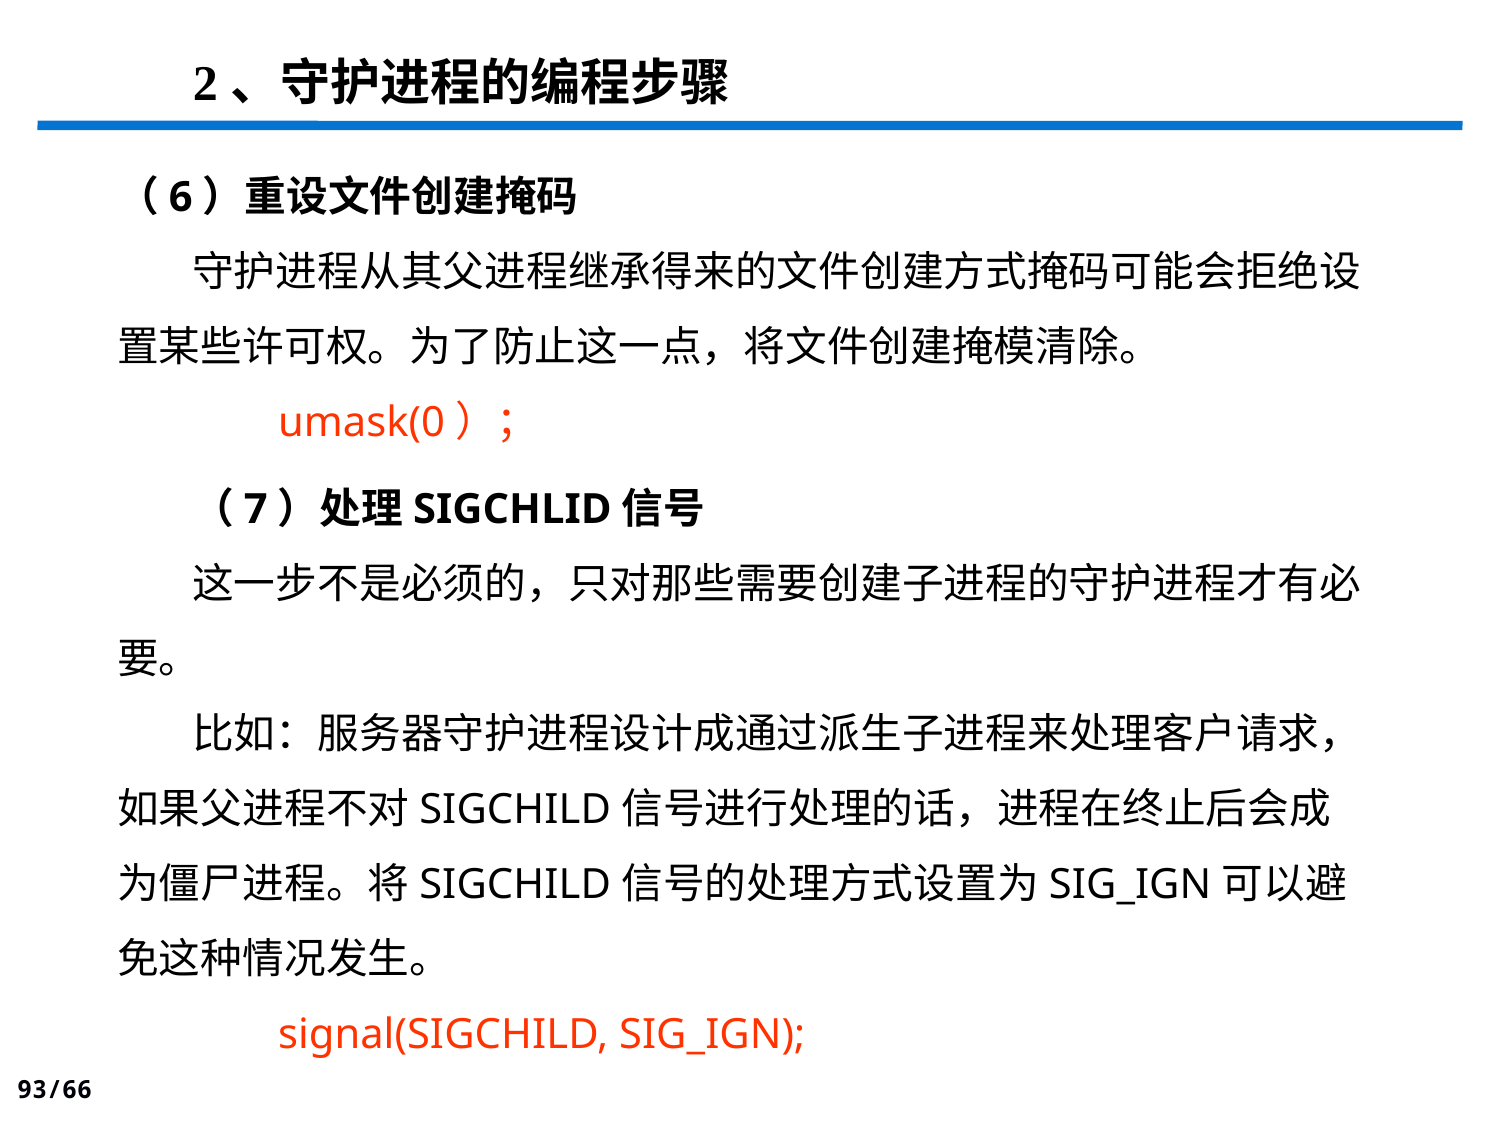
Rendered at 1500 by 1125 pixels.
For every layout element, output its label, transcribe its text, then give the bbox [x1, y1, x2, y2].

text_box （6）重设文件创建掩码 守护进程从其父进程继承得来的文件创建方式掩码可能会拒绝设置某些许可权。为了防止这一点，将文件创建掩模清除。 umask(0）； （7）处理SIGCHLID信号 这一步不是必须的，只对那些需要创建子进程的守护进程才有必要。 比如：服务器守护进程设计成通过派生子进程来处理客户请求，如果父进程不对SIGCHILD信号进行处理的话，进程在终止后会成为僵尸进程。将SIGCHILD信号的处理方式设置为SIG_IGN可以避免这种情况发生。 signal(SIGCHILD, SIG_IGN); [102, 137, 1384, 1065]
text_box 2、守护进程的编程步骤 [178, 13, 745, 118]
